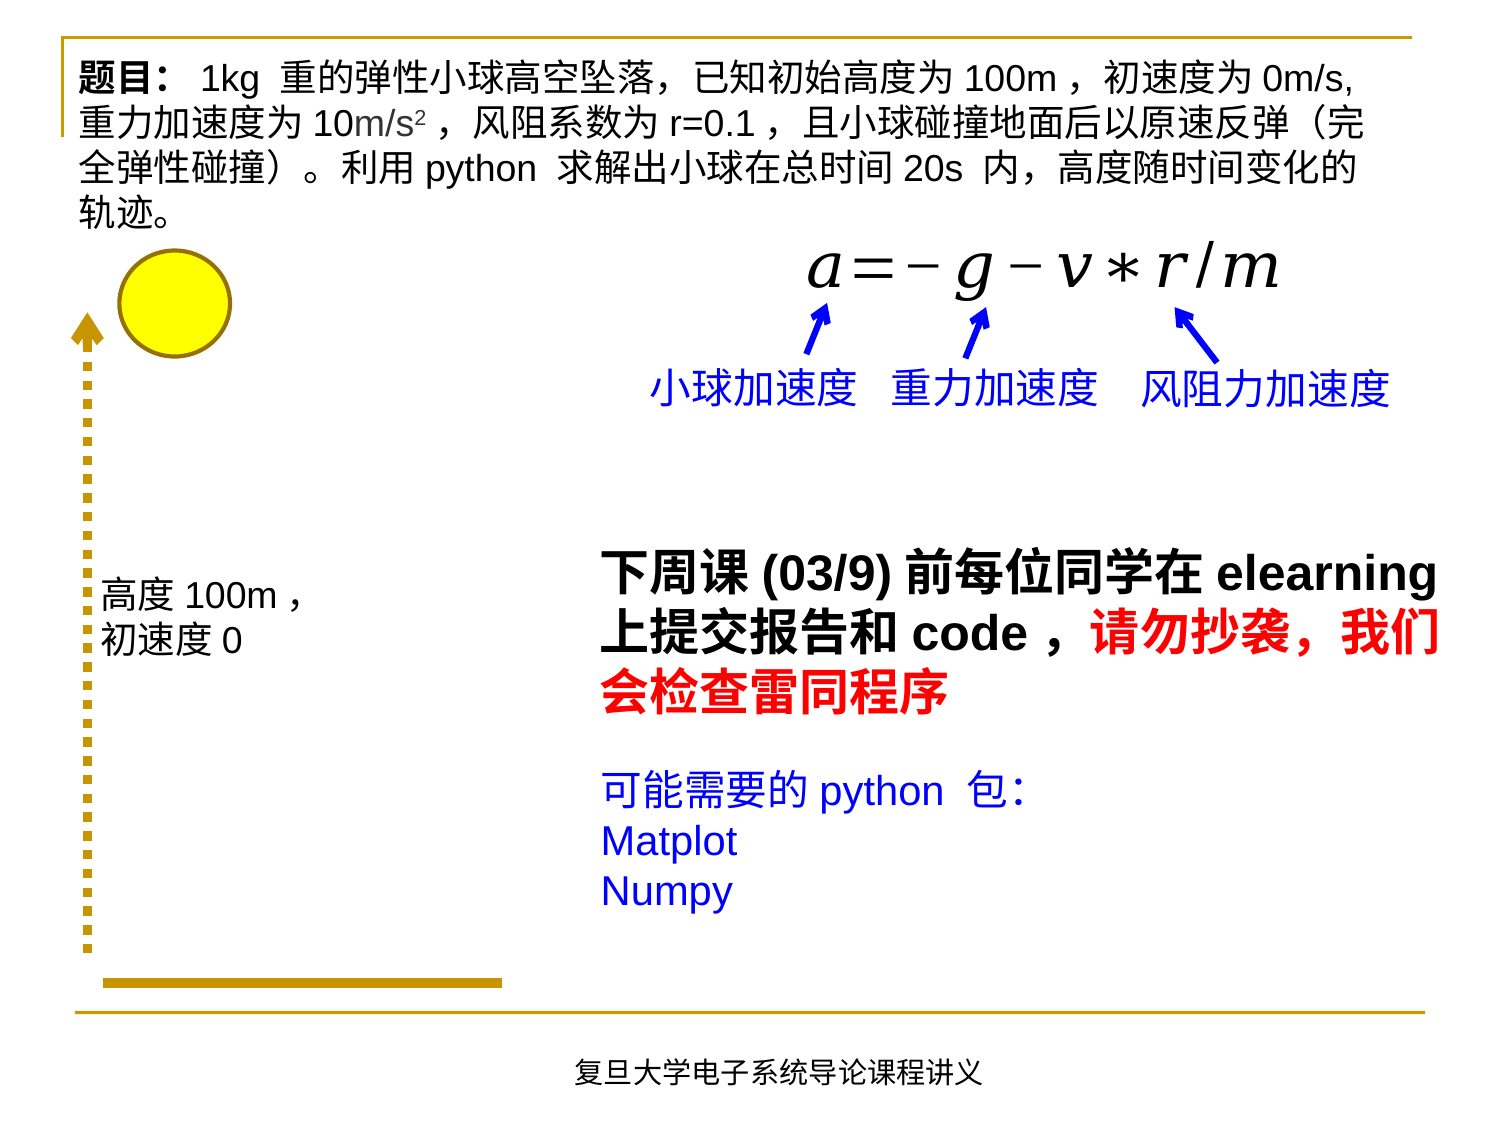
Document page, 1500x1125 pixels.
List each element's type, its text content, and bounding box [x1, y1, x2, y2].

text_box 高度100m， 初速度0 [91, 563, 340, 669]
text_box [1174, 306, 1218, 363]
text_box 风阻力加速度 [1125, 355, 1406, 420]
text_box 题目：1kg 重的弹性小球高空坠落，已知初始高度为100m，初速度为0m/s, 重力加速度为10m/s2，风阻系数为r=0.1，且小球碰撞地面后以原速反弹（完全弹性碰撞）。利用python 求解出小球在总时间20s 内，高度随时间变化的轨迹。 [63, 46, 1391, 242]
text_box 小球加速度 [635, 354, 874, 419]
text_box 可能需要的python 包： Matplot Numpy [585, 756, 1065, 922]
text_box [117, 248, 233, 359]
text_box 下周课(03/9)前每位同学在elearning 上提交报告和code，请勿抄袭，我们会检查雷同程序 [584, 533, 1500, 729]
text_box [806, 302, 828, 355]
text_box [965, 306, 987, 359]
text_box 重力加速度 [875, 354, 1115, 419]
